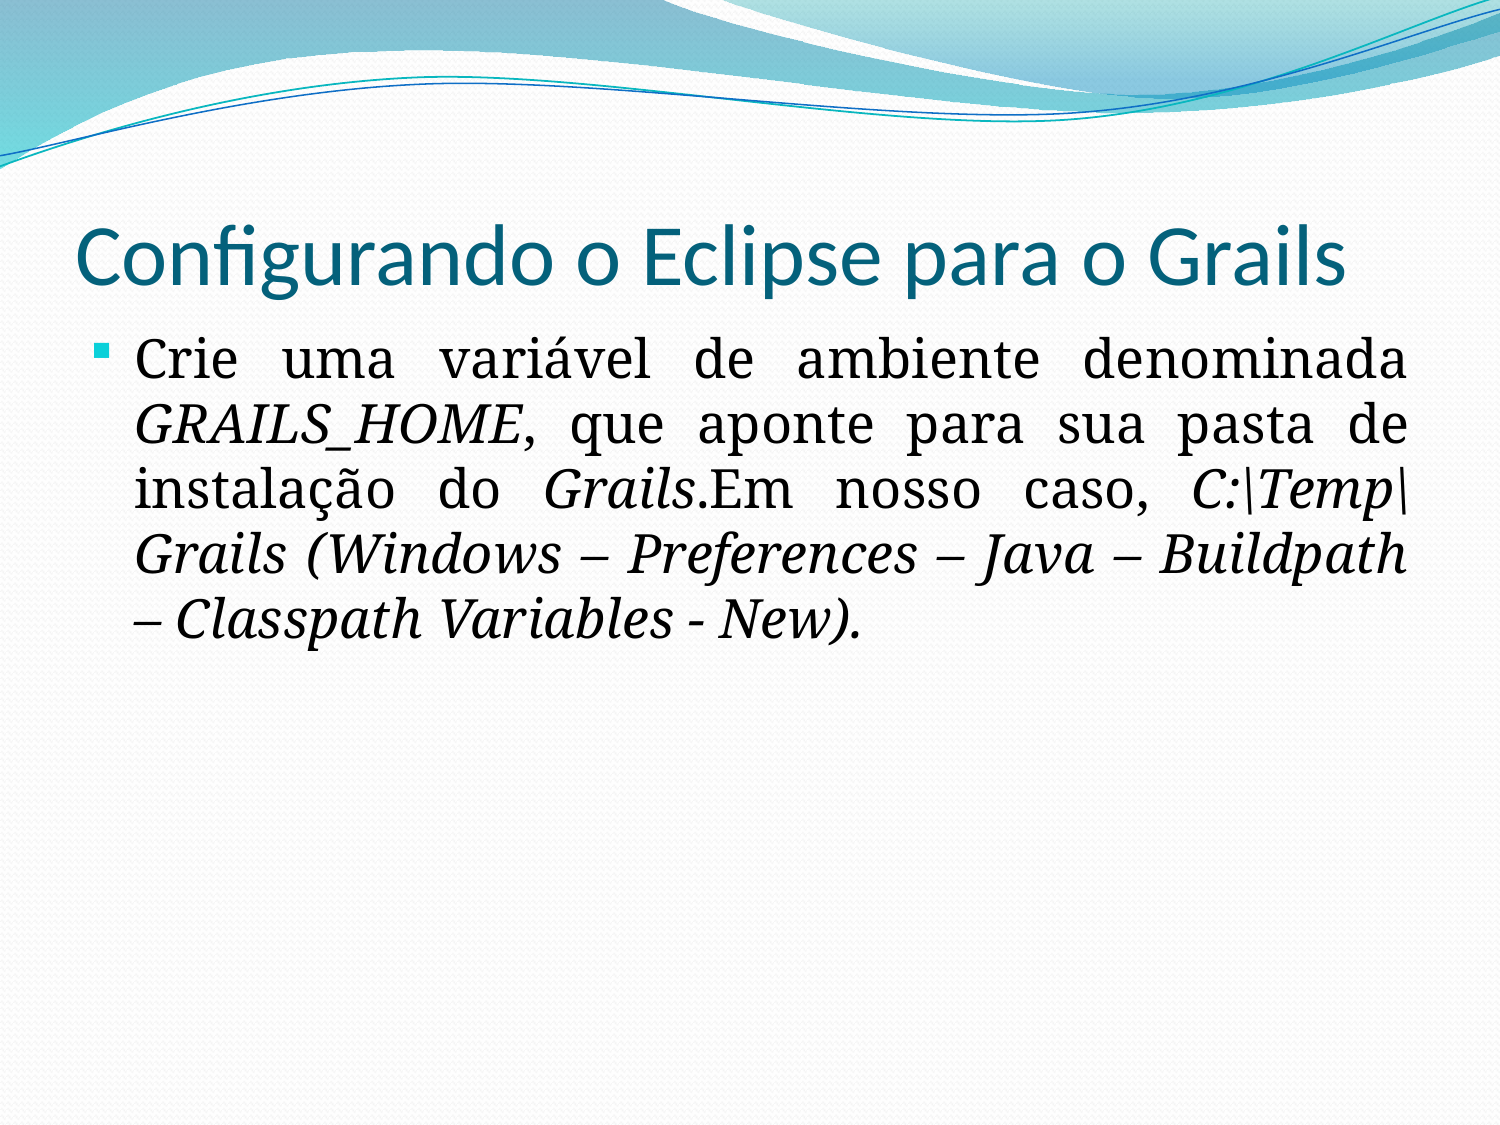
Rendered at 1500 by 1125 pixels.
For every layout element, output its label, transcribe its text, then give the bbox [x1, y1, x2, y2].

title Configurando o Eclipse para o Grails [75, 115, 1425, 303]
list Crie uma variável de ambiente denominada GRAILS_HOME, que aponte para sua pasta de instalação do Grails.Em nosso caso, C:\Temp\Grails (Windows – Preferences – Java – Buildpath – Classpath Variables - New). [75, 317, 1425, 1038]
